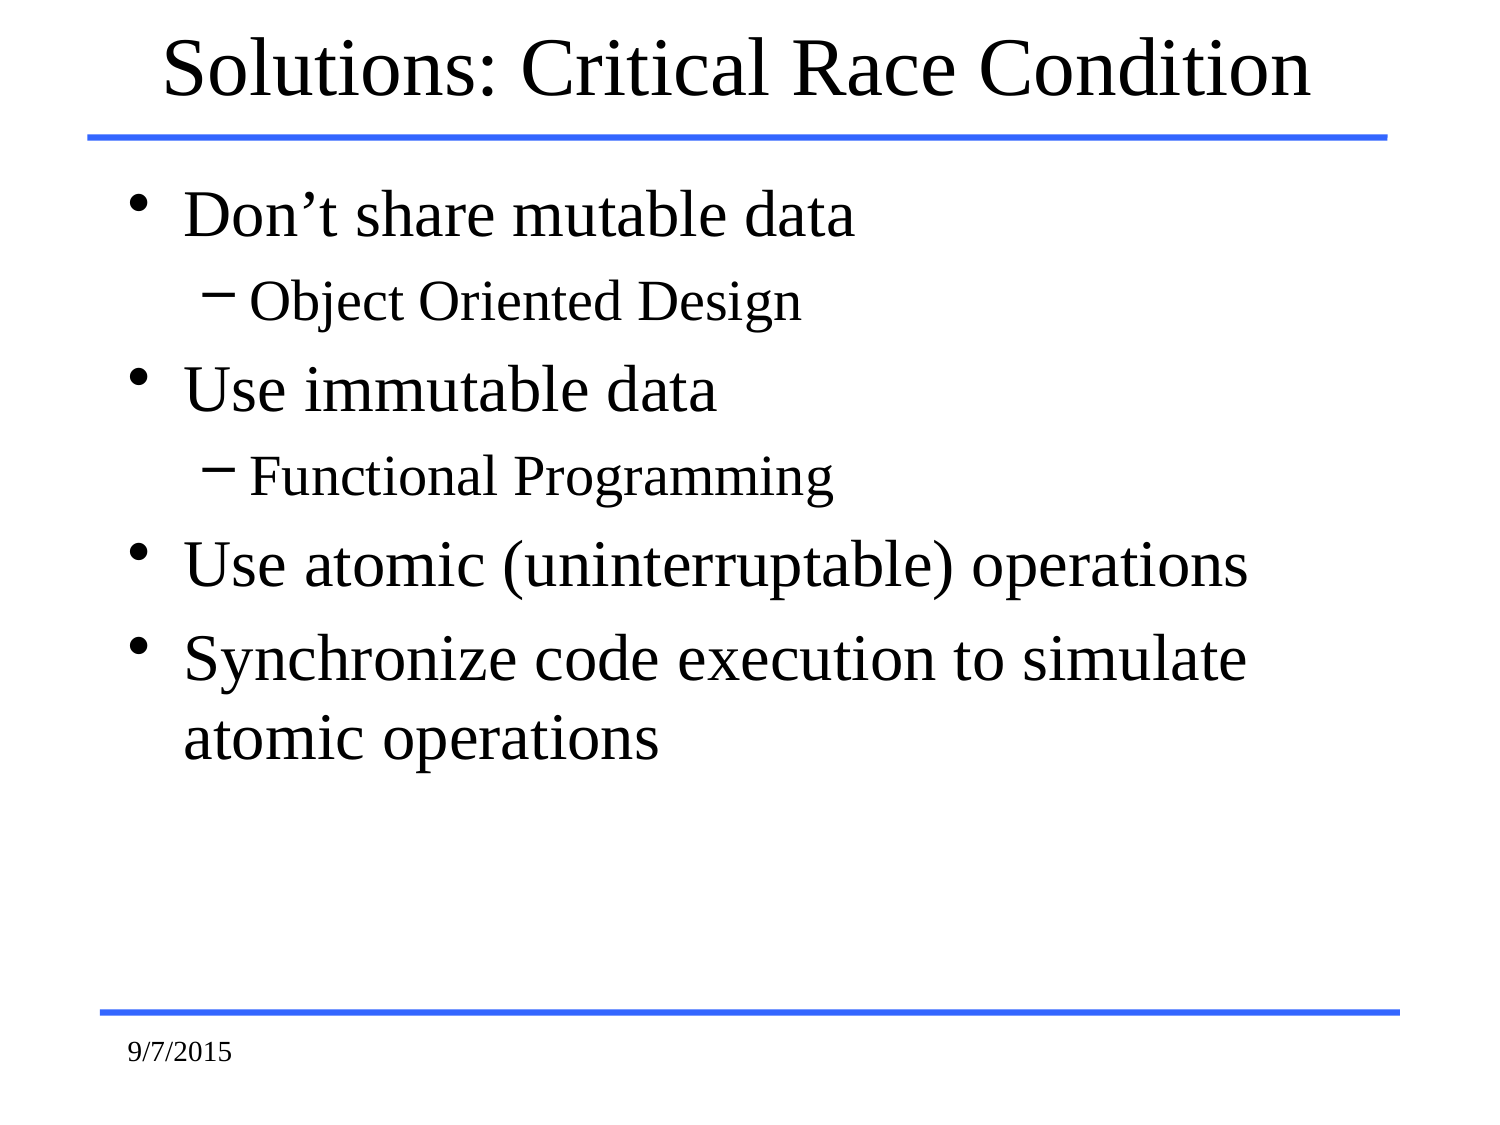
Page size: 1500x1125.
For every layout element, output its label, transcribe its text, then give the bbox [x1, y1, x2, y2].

title Solutions: Critical Race Condition [87, 0, 1388, 125]
list Don’t share mutable data Object Oriented Design Use immutable data Functional Programming Use atomic (uninterruptable) operations Synchronize code execution to simulate atomic operations [112, 162, 1388, 1000]
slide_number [112, 1025, 425, 1100]
